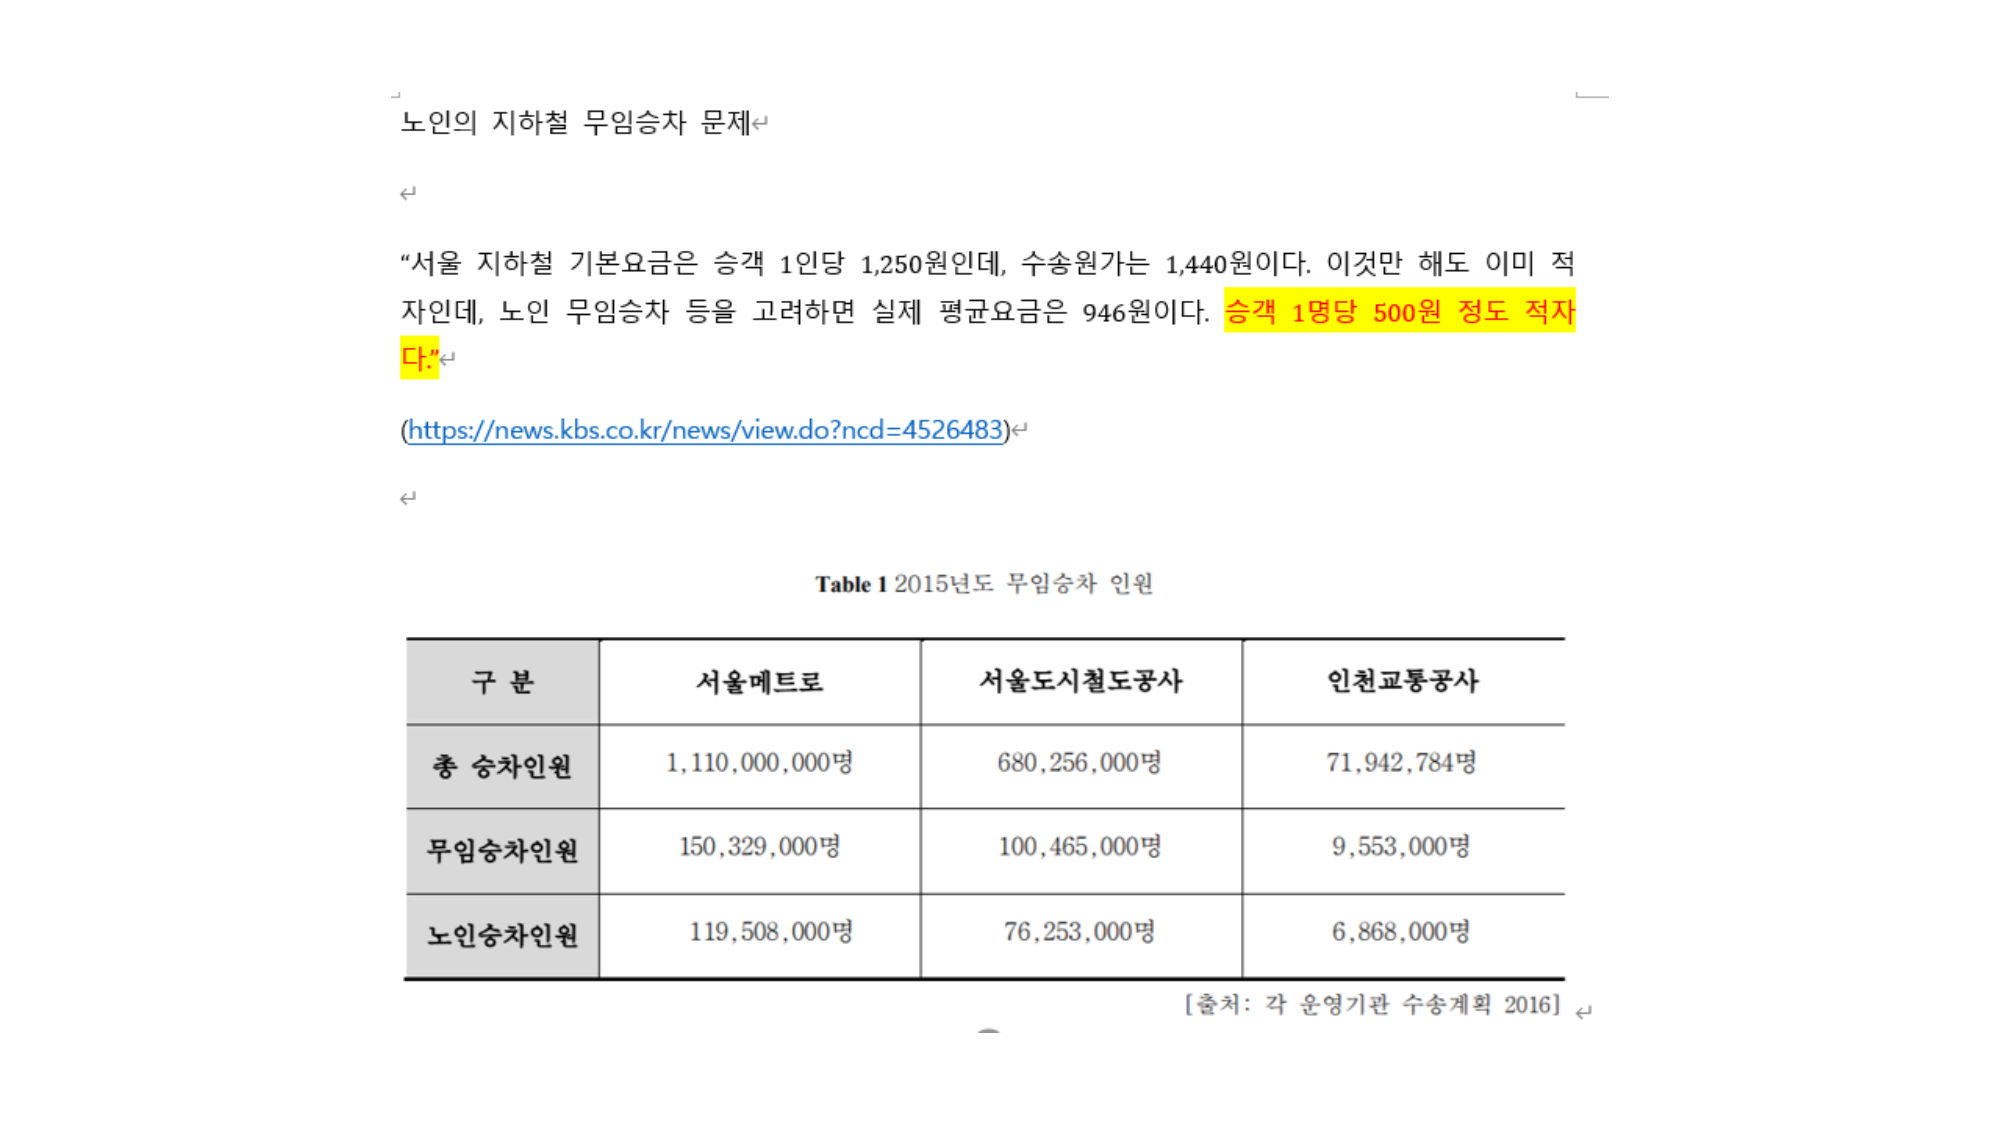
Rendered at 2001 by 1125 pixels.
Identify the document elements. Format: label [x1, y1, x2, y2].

picture [391, 92, 1609, 1033]
